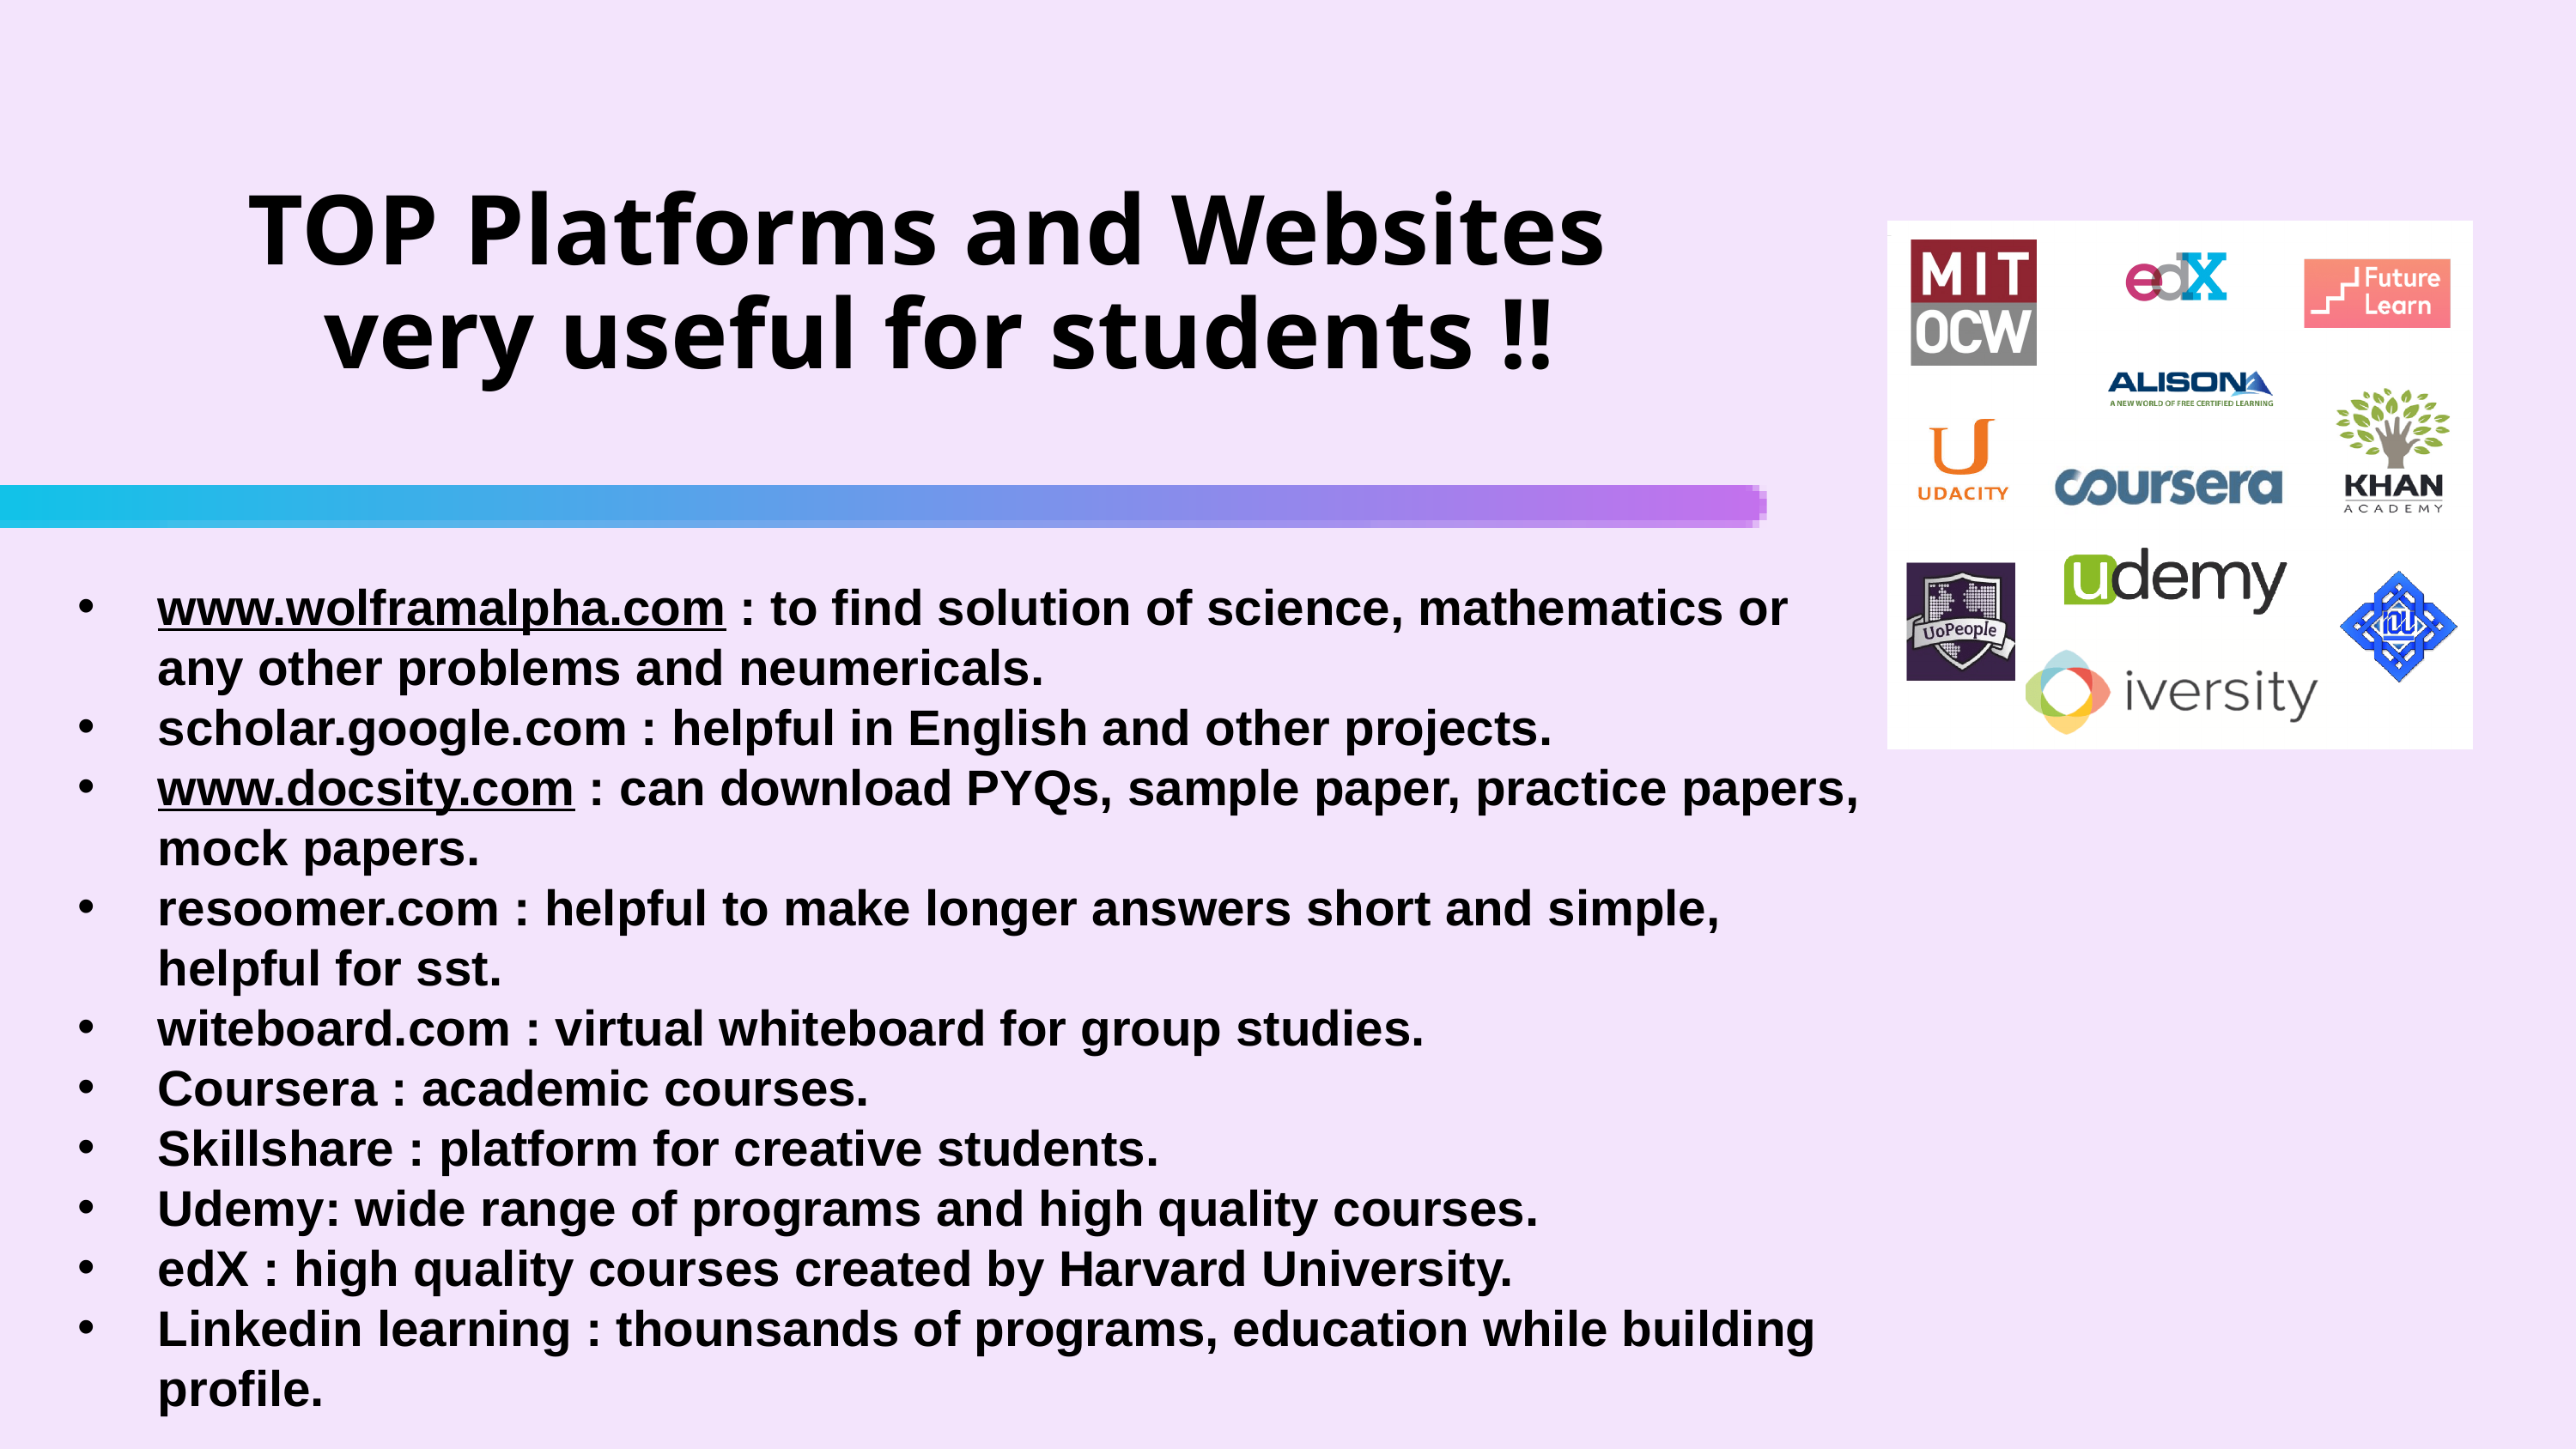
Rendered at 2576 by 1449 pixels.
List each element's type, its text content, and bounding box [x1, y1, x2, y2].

picture [1886, 221, 2473, 749]
text_box [0, 485, 1767, 528]
title TOP Platforms and Websites very useful for students !! [155, 101, 1725, 470]
text_box www.wolframalpha.com : to find solution of science, mathematics or any other problems and neumericals. scholar.google.com : helpful in English and other projects. www.docsity.com : can download PYQs, sample paper, practice papers, mock papers. resoomer.com : helpful to make longer answers short and simple, helpful for sst. witeboard.com : virtual whiteboard for group studies. Coursera : academic courses. Skillshare : platform for creative students. Udemy: wide range of programs and high quality courses. edX : high quality courses created by Harvard University. Linkedin learning : thounsands of programs, education while building profile. [64, 569, 1888, 1449]
